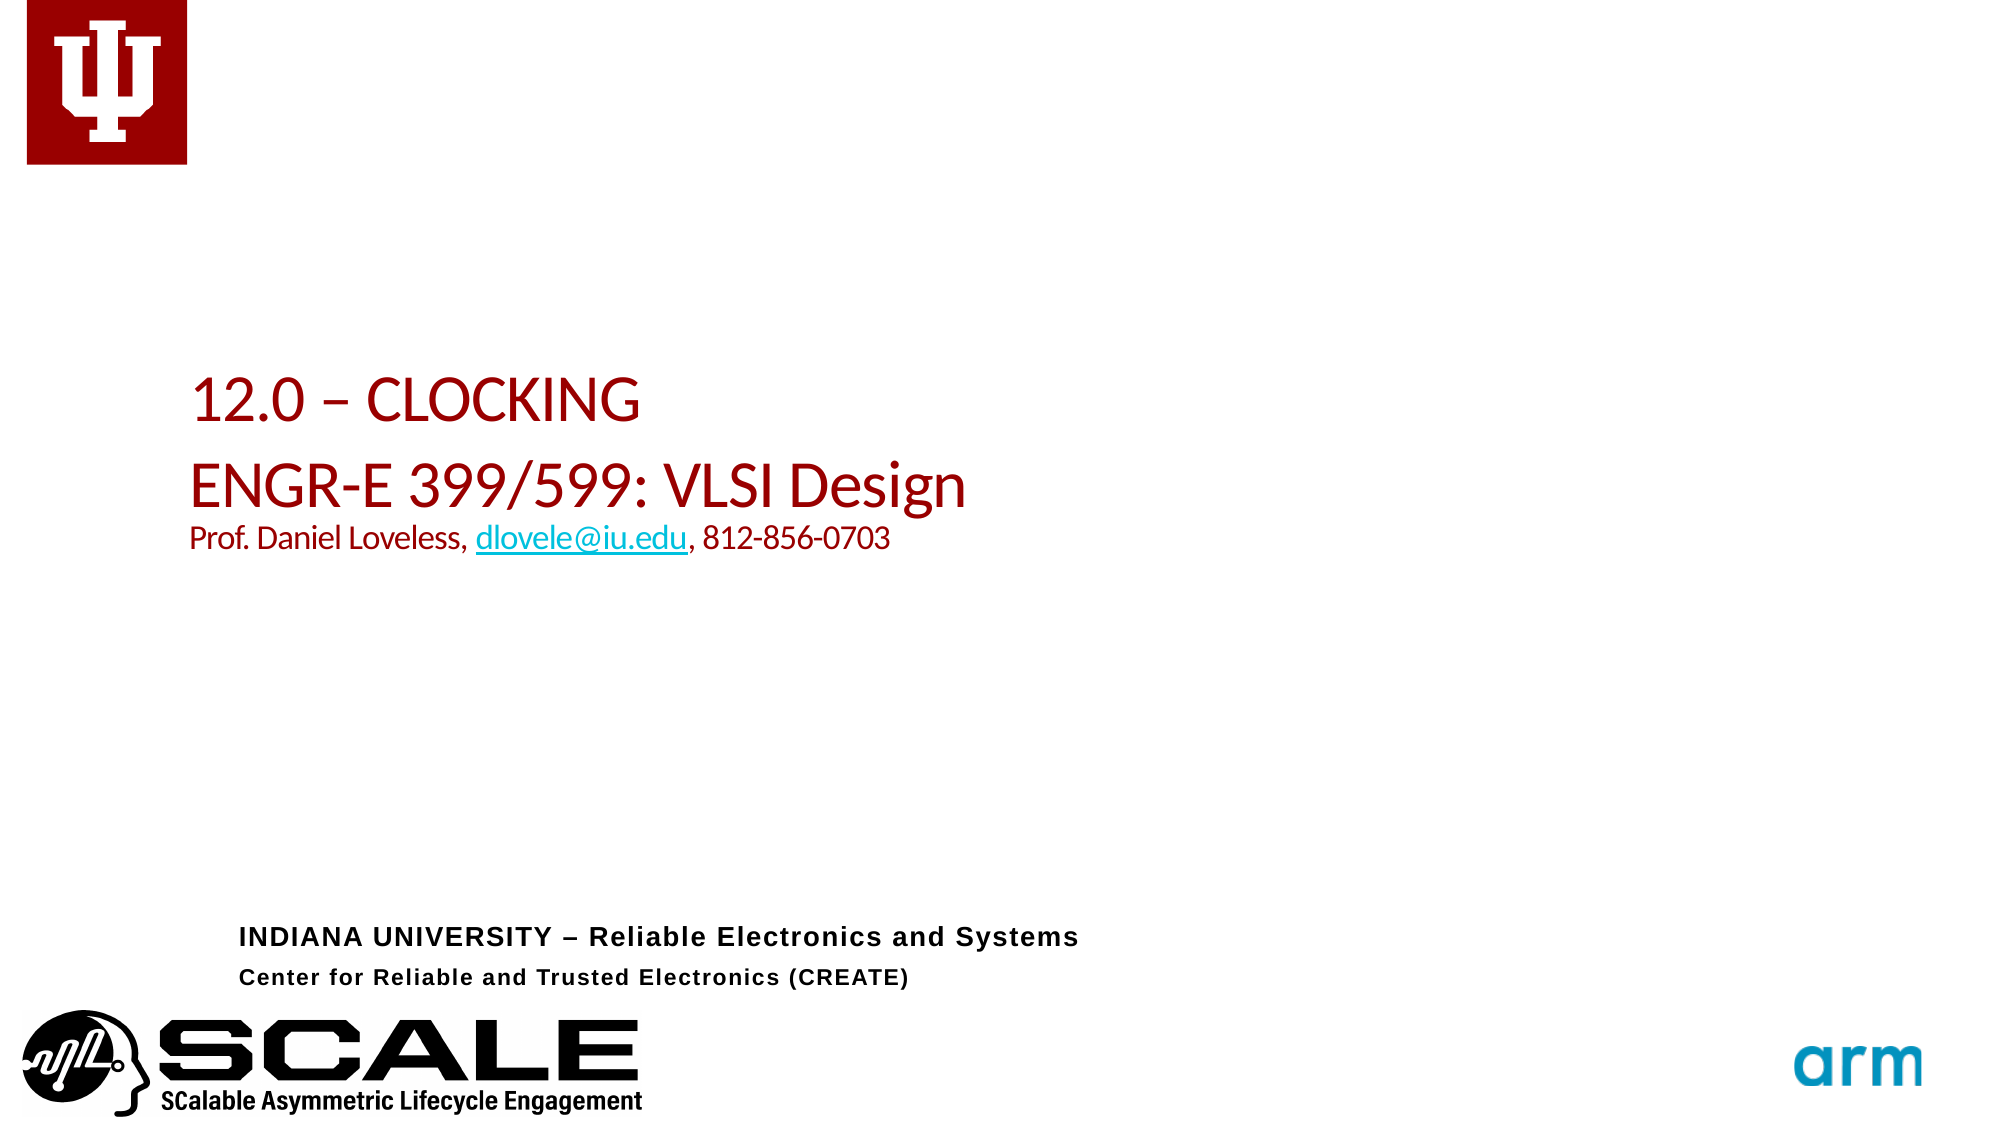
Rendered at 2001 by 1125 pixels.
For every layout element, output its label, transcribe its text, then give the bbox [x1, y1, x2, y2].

list INDIANA UNIVERSITY – Reliable Electronics and Systems Center for Reliable and Trusted Electronics (CREATE) [238, 927, 1762, 982]
picture [0, 0, 248, 220]
text_box 12.0 – CLOCKING ENGR-E 399/599: VLSI Design Prof. Daniel Loveless, dlovele@iu.edu, 812-856-0703 [174, 293, 1824, 629]
picture [22, 1010, 642, 1117]
